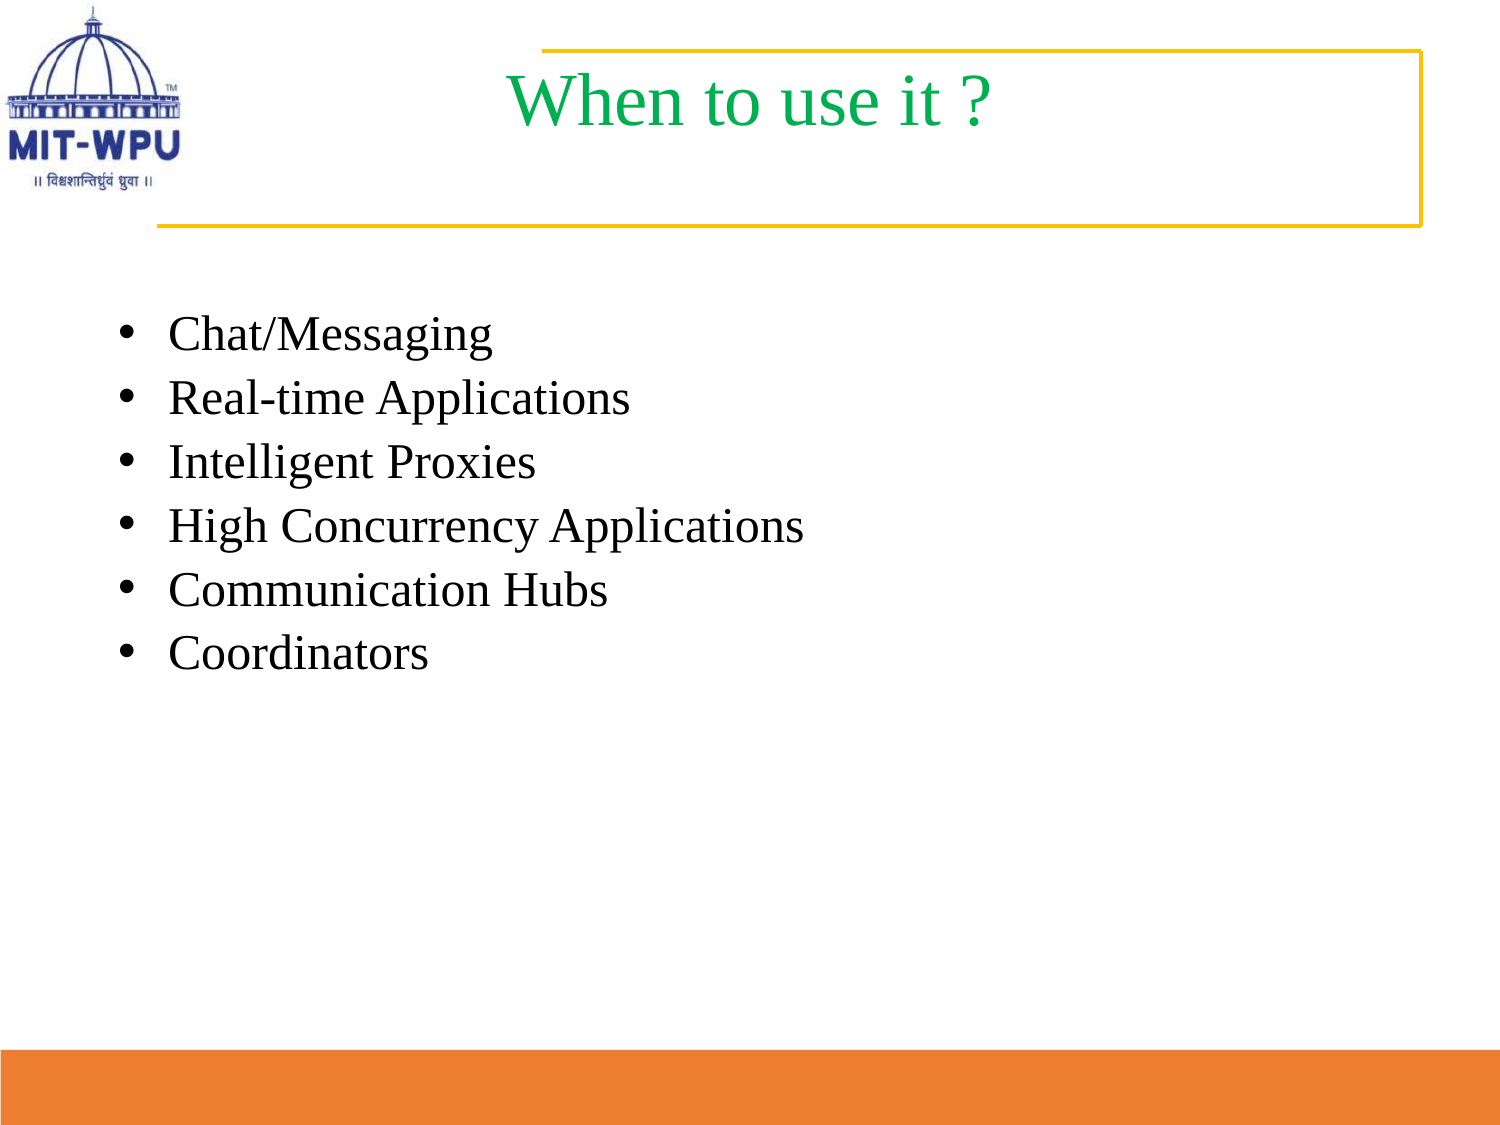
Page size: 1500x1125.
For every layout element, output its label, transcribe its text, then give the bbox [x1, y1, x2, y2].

title When to use it ? [103, 37, 1397, 255]
picture [0, 0, 188, 197]
list Chat/Messaging Real-time Applications Intelligent Proxies High Concurrency Applications Communication Hubs Coordinators [103, 299, 1397, 1014]
